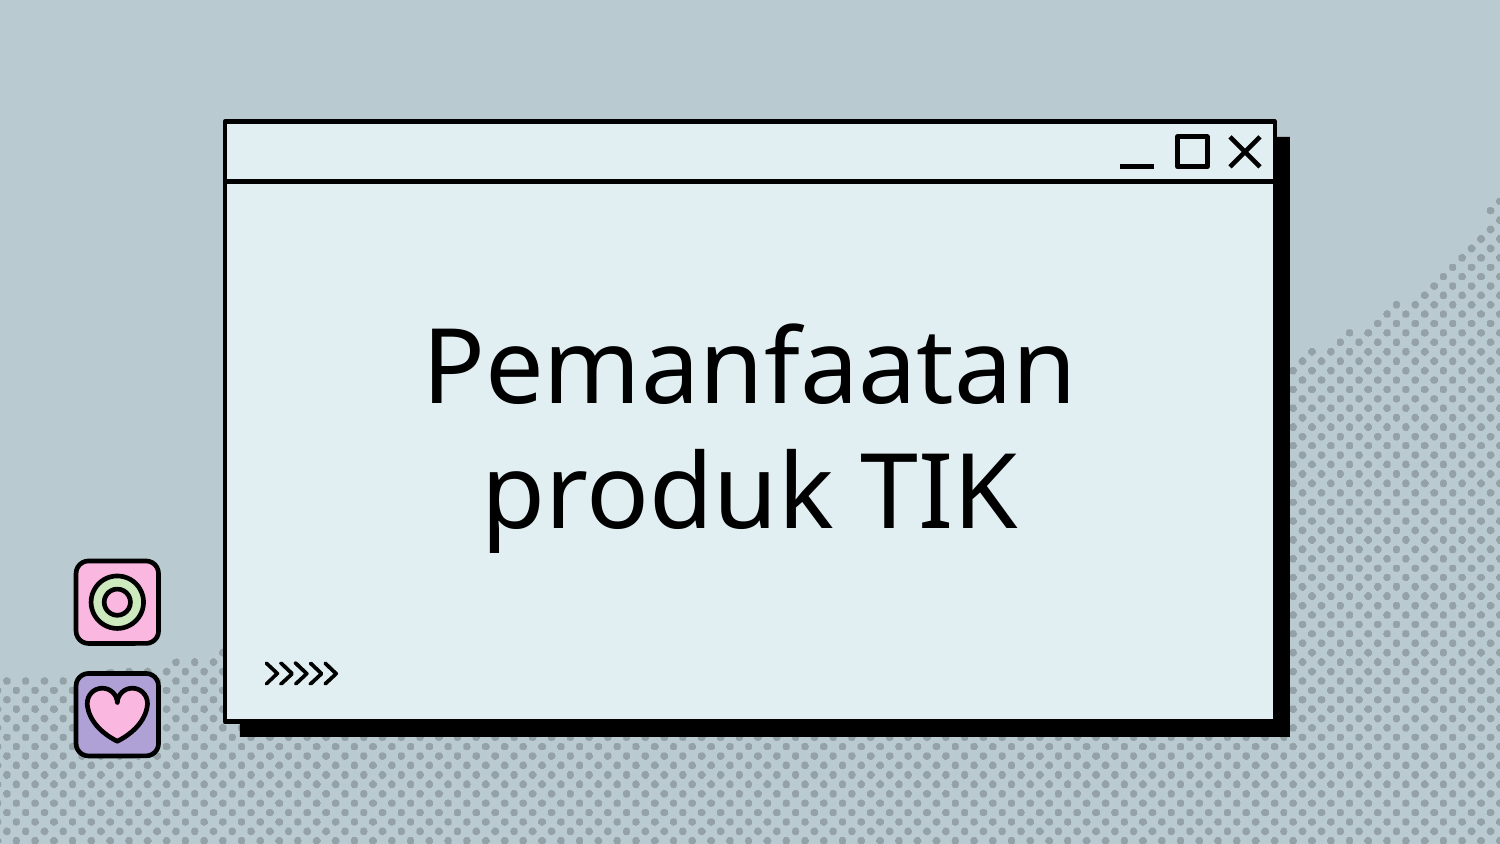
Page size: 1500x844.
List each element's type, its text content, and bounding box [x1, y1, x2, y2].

text_box [265, 661, 280, 686]
text_box [293, 661, 309, 686]
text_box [75, 560, 159, 644]
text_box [75, 673, 159, 757]
text_box [323, 661, 339, 686]
title Pemanfaatan produk TIK [263, 284, 1237, 558]
text_box [308, 661, 323, 686]
text_box [279, 661, 294, 686]
